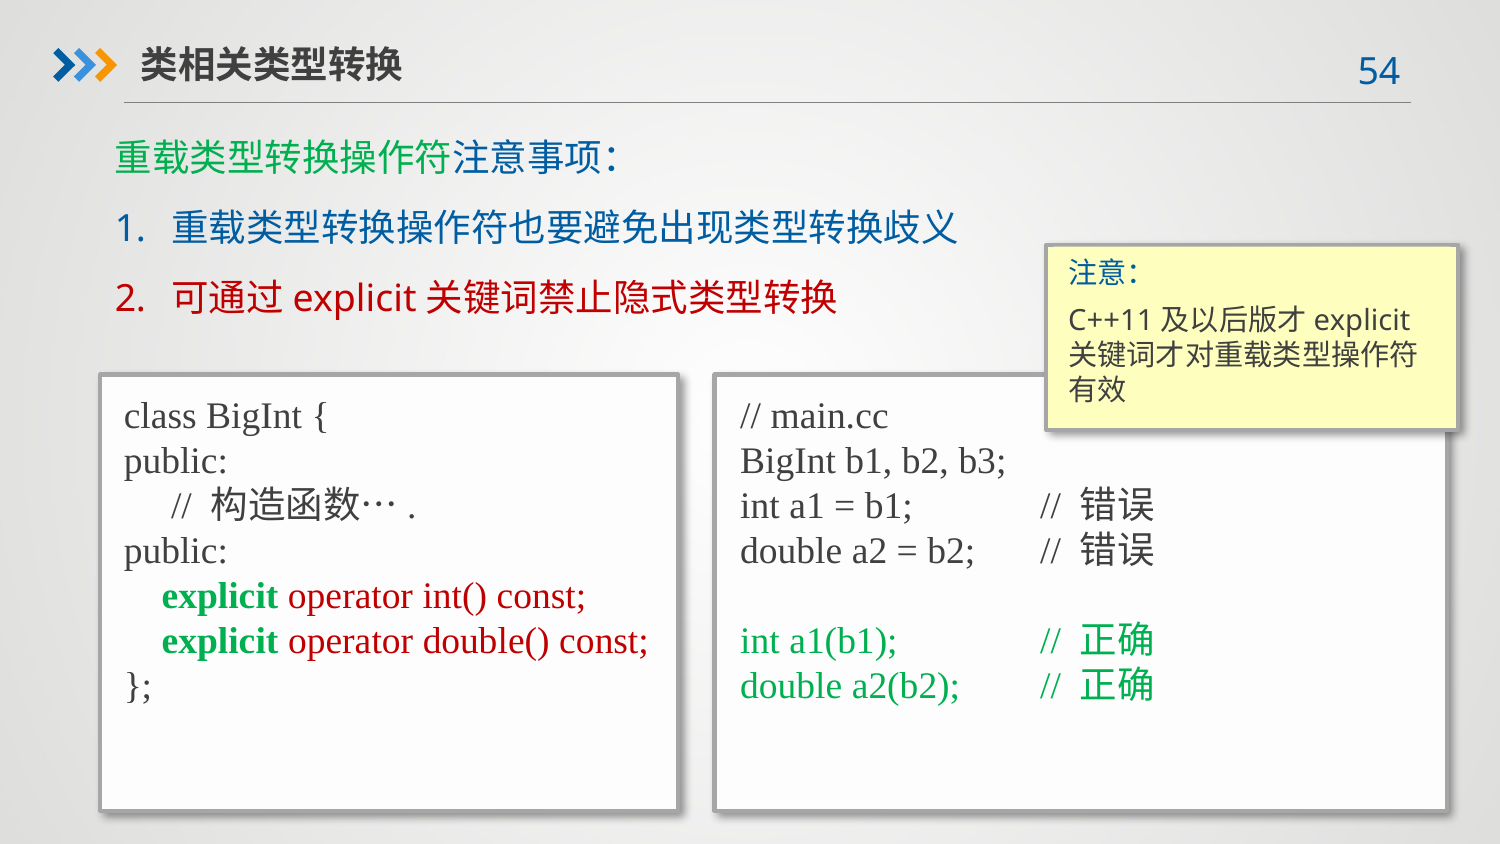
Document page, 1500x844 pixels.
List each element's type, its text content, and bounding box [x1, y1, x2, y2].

picture [0, 0, 1500, 844]
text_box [714, 374, 1448, 812]
text_box 类相关类型转换 [140, 32, 491, 95]
text_box 重载类型转换操作符注意事项： 重载类型转换操作符也要避免出现类型转换歧义 可通过explicit关键词禁止隐式类型转换 [100, 126, 1400, 442]
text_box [1046, 244, 1458, 431]
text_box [100, 374, 679, 812]
